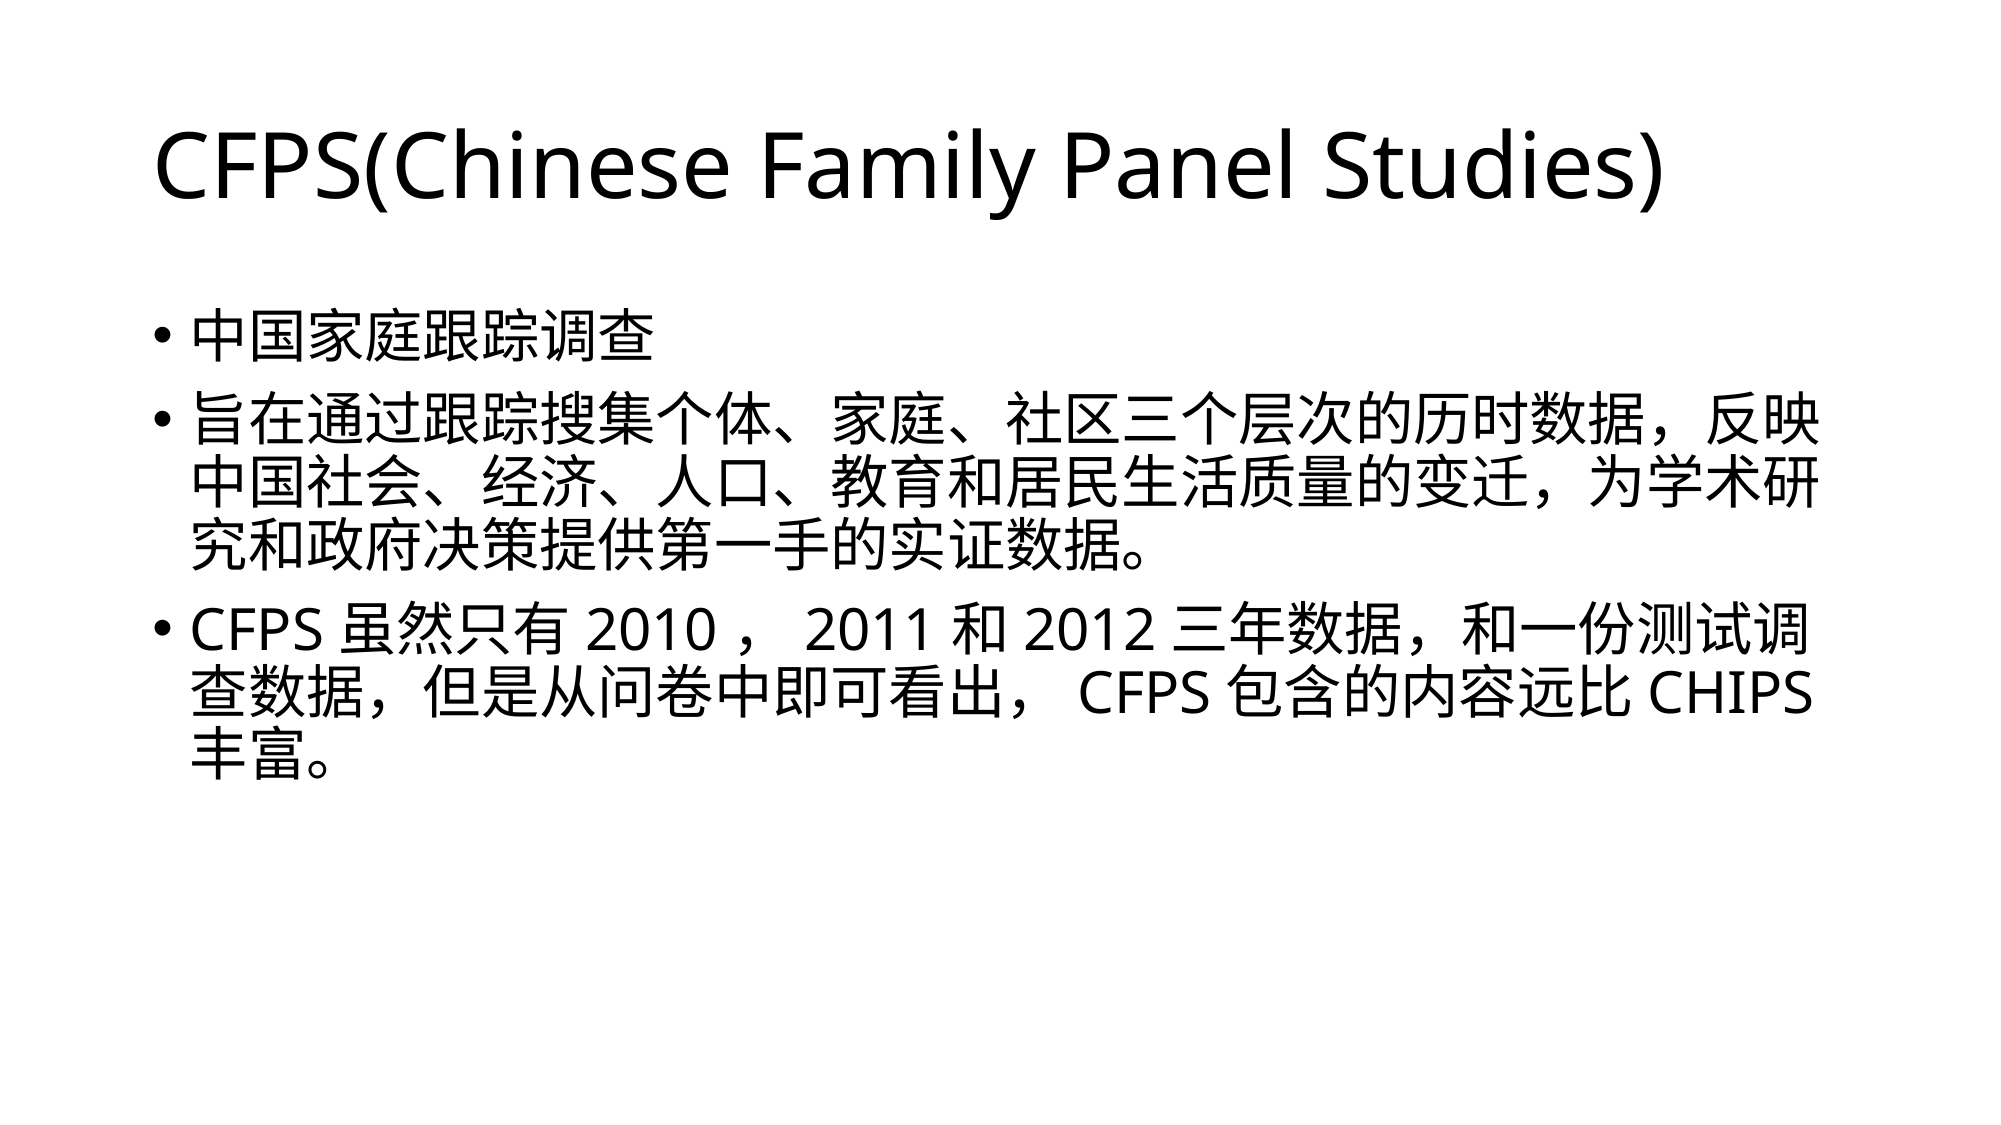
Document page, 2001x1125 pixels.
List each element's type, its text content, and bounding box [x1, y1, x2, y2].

title CFPS(Chinese Family Panel Studies) [137, 59, 1863, 278]
list 中国家庭跟踪调查 旨在通过跟踪搜集个体、家庭、社区三个层次的历时数据，反映中国社会、经济、人口、教育和居民生活质量的变迁，为学术研究和政府决策提供第一手的实证数据。 CFPS虽然只有2010，2011和2012三年数据，和一份测试调查数据，但是从问卷中即可看出，CFPS包含的内容远比CHIPS丰富。 [137, 299, 1863, 1014]
